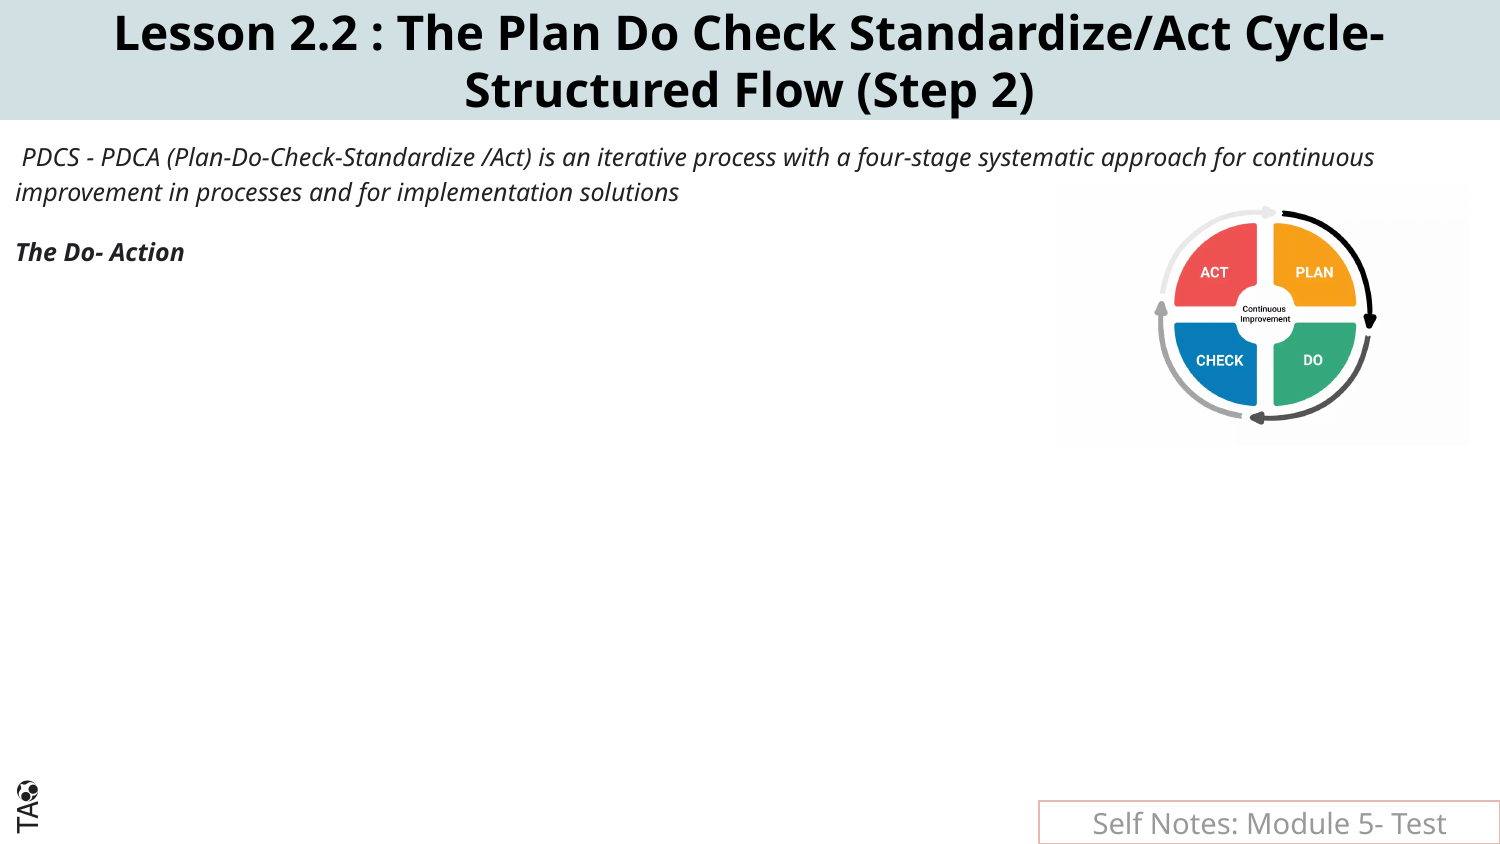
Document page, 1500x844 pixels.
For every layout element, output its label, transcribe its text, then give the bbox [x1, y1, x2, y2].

picture [0, 780, 105, 840]
text_box PDCS - PDCA (Plan-Do-Check-Standardize /Act) is an iterative process with a four-stage systematic approach for continuous improvement in processes and for implementation solutions The Do- Action [0, 120, 1500, 815]
text_box Self Notes: Module 5- Test [1039, 801, 1500, 844]
picture [1054, 182, 1470, 446]
text_box Lesson 2.2 : The Plan Do Check Standardize/Act Cycle- Structured Flow (Step 2) [0, 0, 1500, 120]
